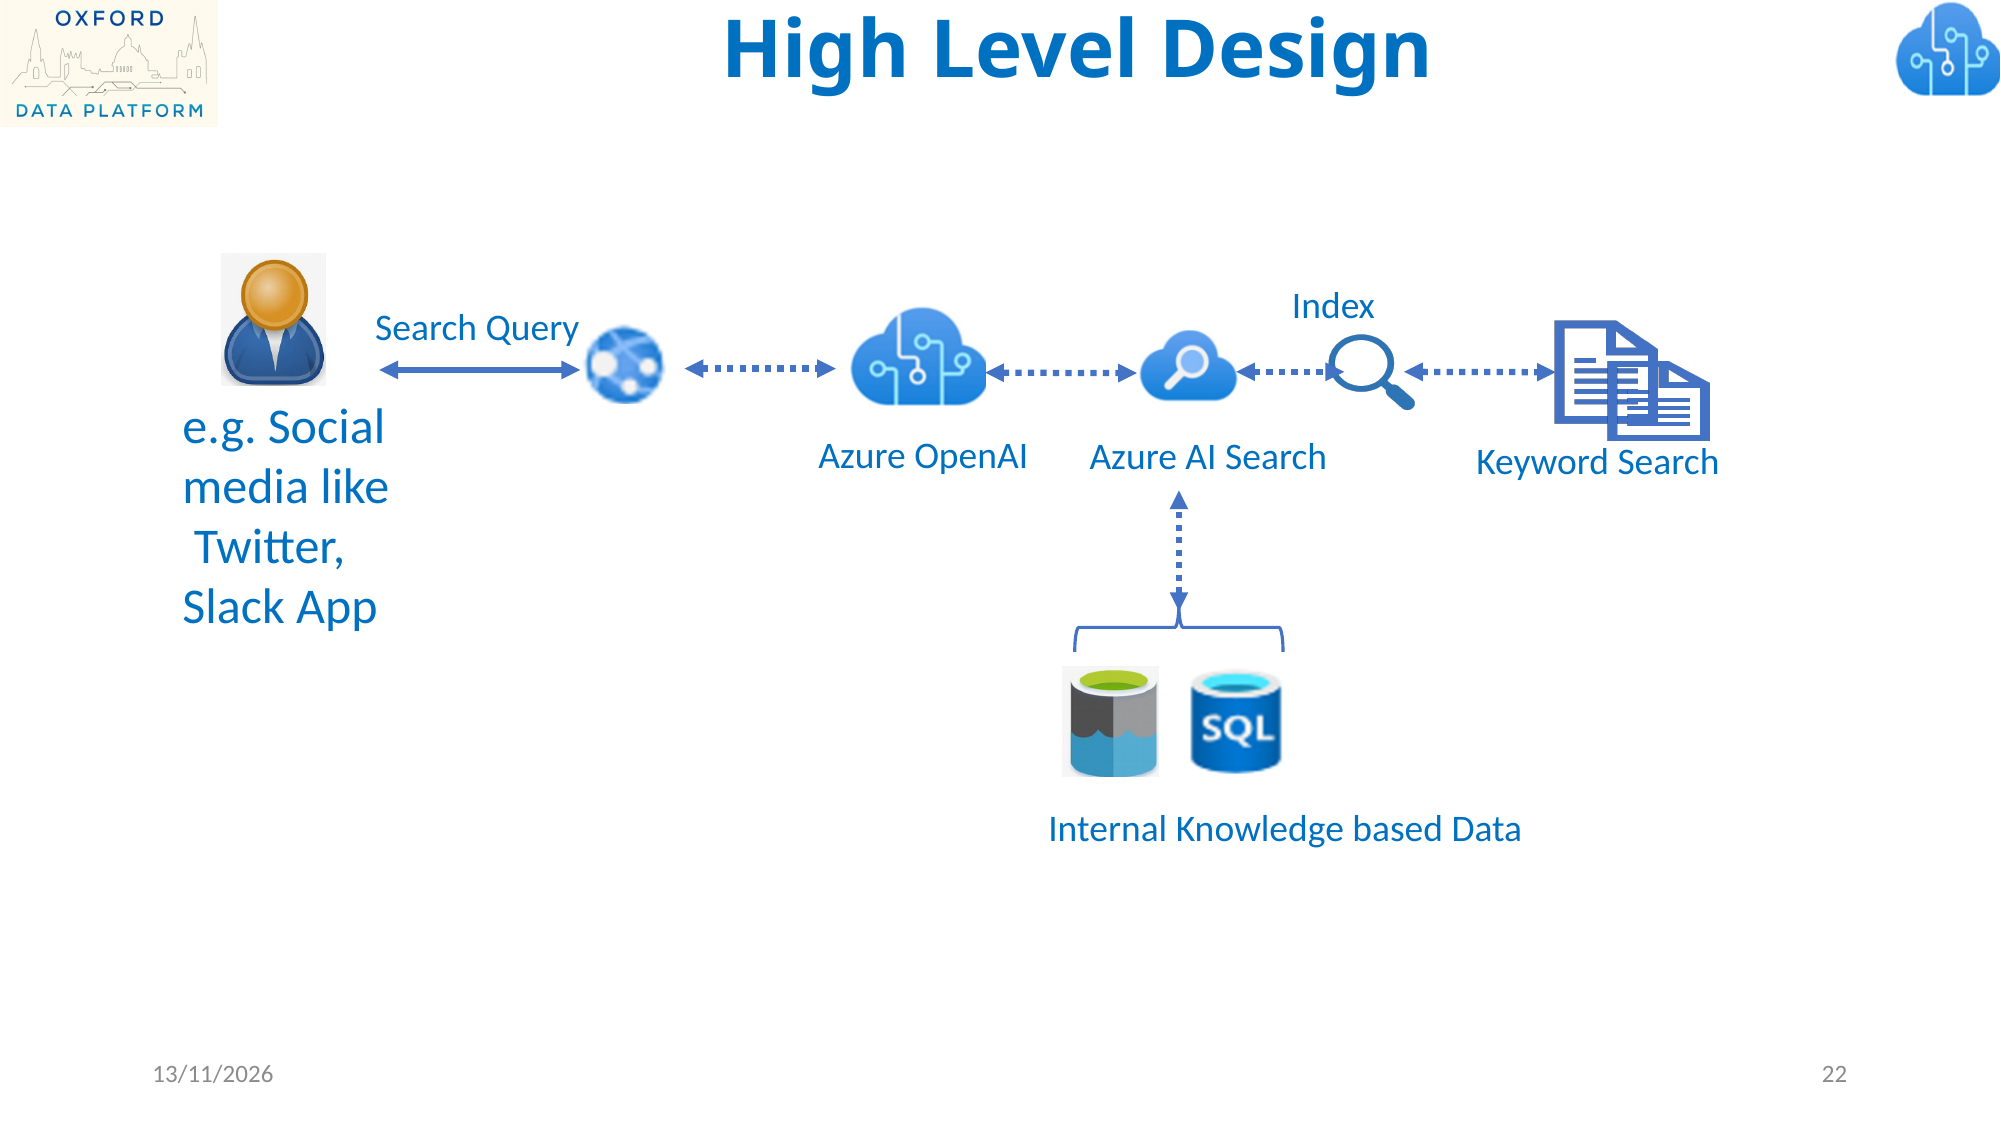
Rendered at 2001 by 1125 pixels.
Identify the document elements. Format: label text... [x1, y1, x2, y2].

picture [221, 253, 326, 386]
text_box Azure OpenAI [803, 423, 1056, 484]
text_box Internal Knowledge based Data [1033, 796, 1556, 857]
picture [1136, 330, 1242, 406]
picture [1062, 666, 1159, 777]
text_box Search Query [360, 295, 812, 356]
text_box Keyword Search [1461, 429, 1913, 490]
text_box [1074, 611, 1284, 652]
slide_number 22 [1412, 1042, 1863, 1103]
picture [849, 304, 986, 412]
text_box Azure AI Search [1074, 424, 1349, 484]
text_box Index [1277, 274, 1425, 334]
picture [1319, 326, 1424, 418]
picture [1526, 310, 1738, 449]
text_box e.g. Social media like Twitter, Slack App [167, 385, 429, 641]
text_box High Level Design [467, 0, 1688, 103]
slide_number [137, 1042, 588, 1103]
picture [1894, 0, 2000, 101]
picture [1187, 662, 1285, 774]
picture [580, 320, 666, 404]
picture [0, 0, 218, 127]
